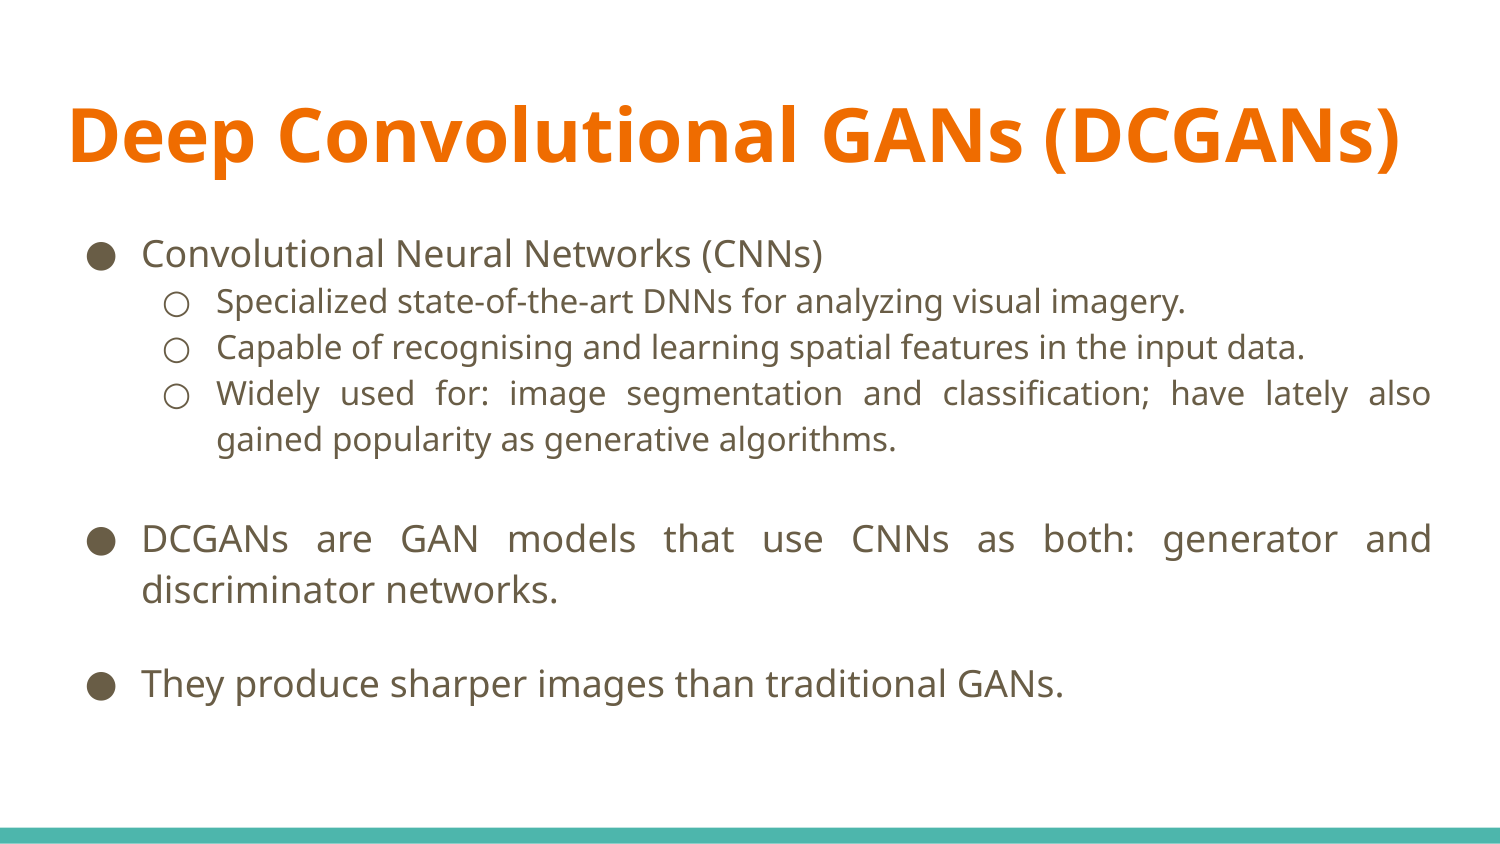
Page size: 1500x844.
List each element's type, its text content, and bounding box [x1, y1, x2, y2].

list Convolutional Neural Networks (CNNs) Specialized state-of-the-art DNNs for analyzing visual imagery. Capable of recognising and learning spatial features in the input data. Widely used for: image segmentation and classification; have lately also gained popularity as generative algorithms. DCGANs are GAN models that use CNNs as both: generator and discriminator networks. They produce sharper images than traditional GANs. [51, 207, 1449, 750]
title Deep Convolutional GANs (DCGANs) [51, 72, 1449, 189]
